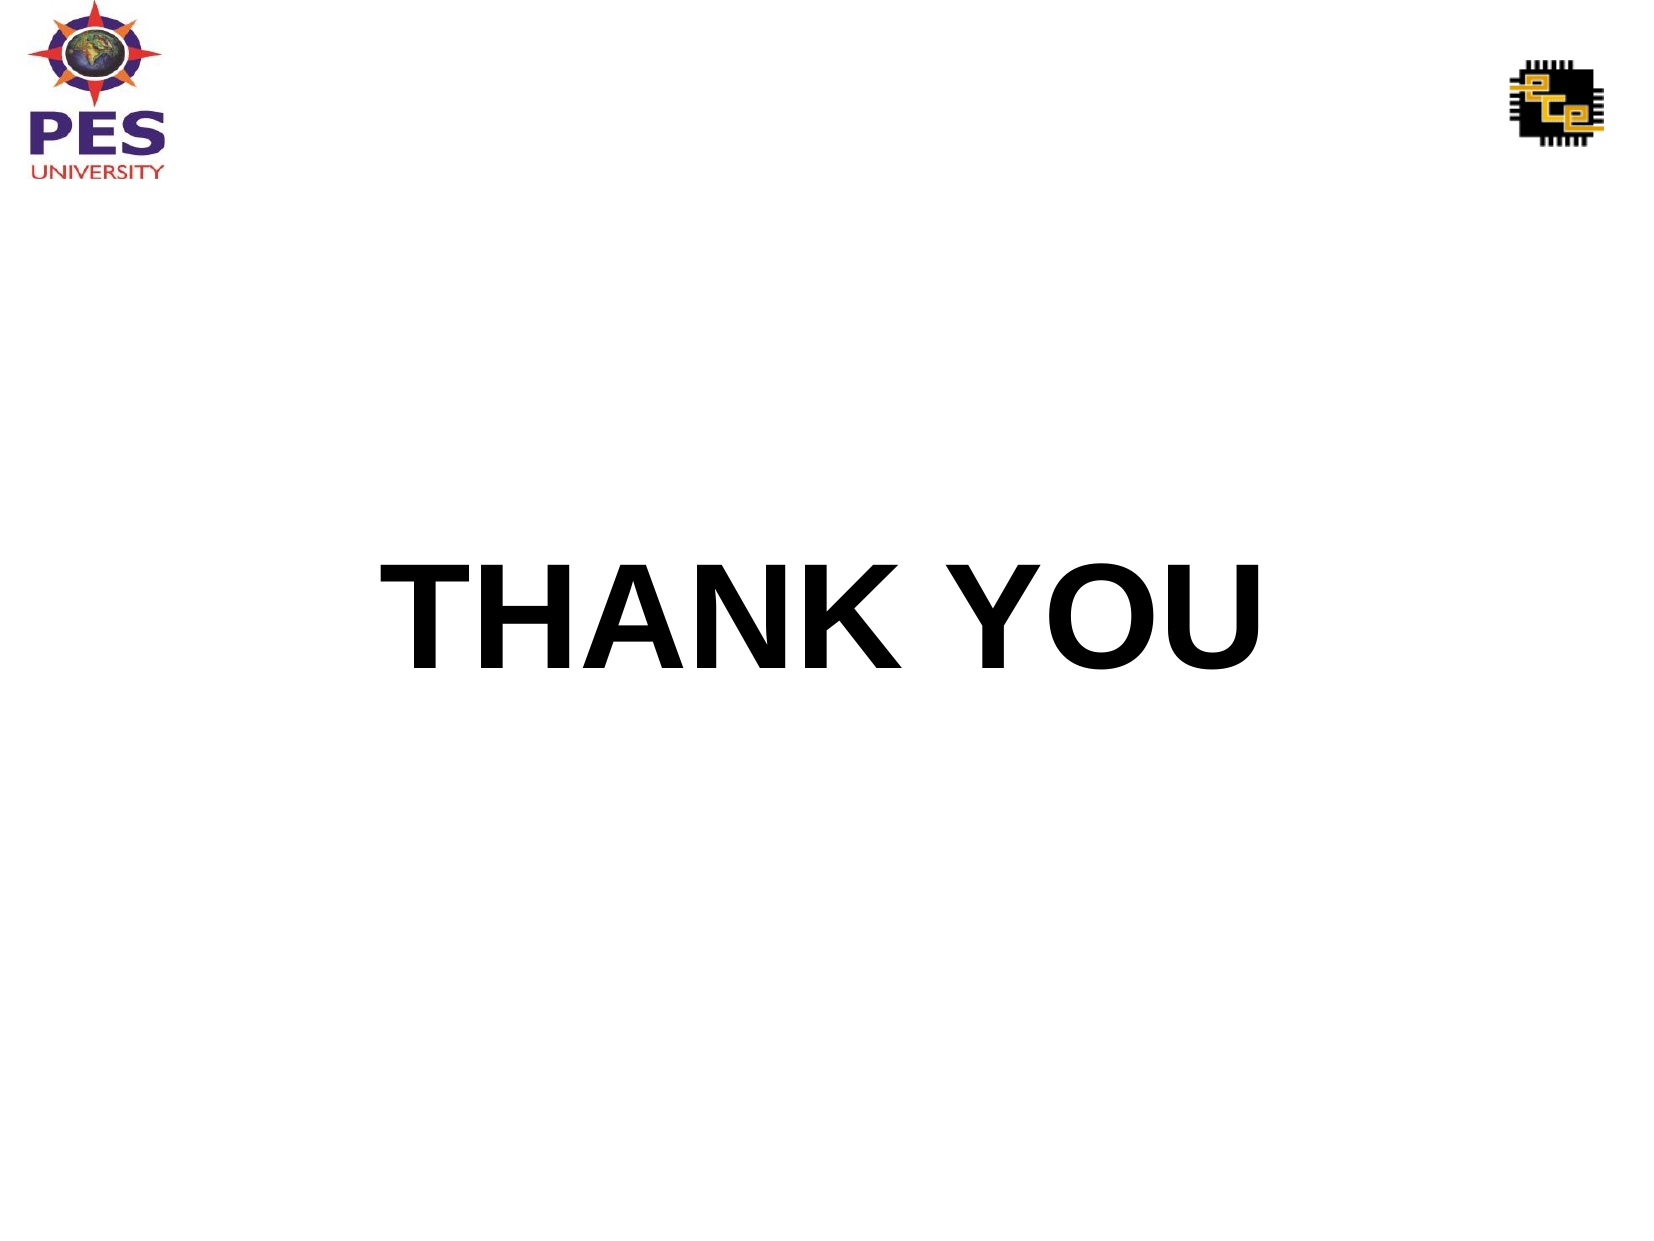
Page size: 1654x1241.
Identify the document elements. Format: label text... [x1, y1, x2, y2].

picture [1509, 60, 1604, 147]
picture [27, 0, 165, 179]
text_box THANK YOU [321, 423, 1327, 793]
